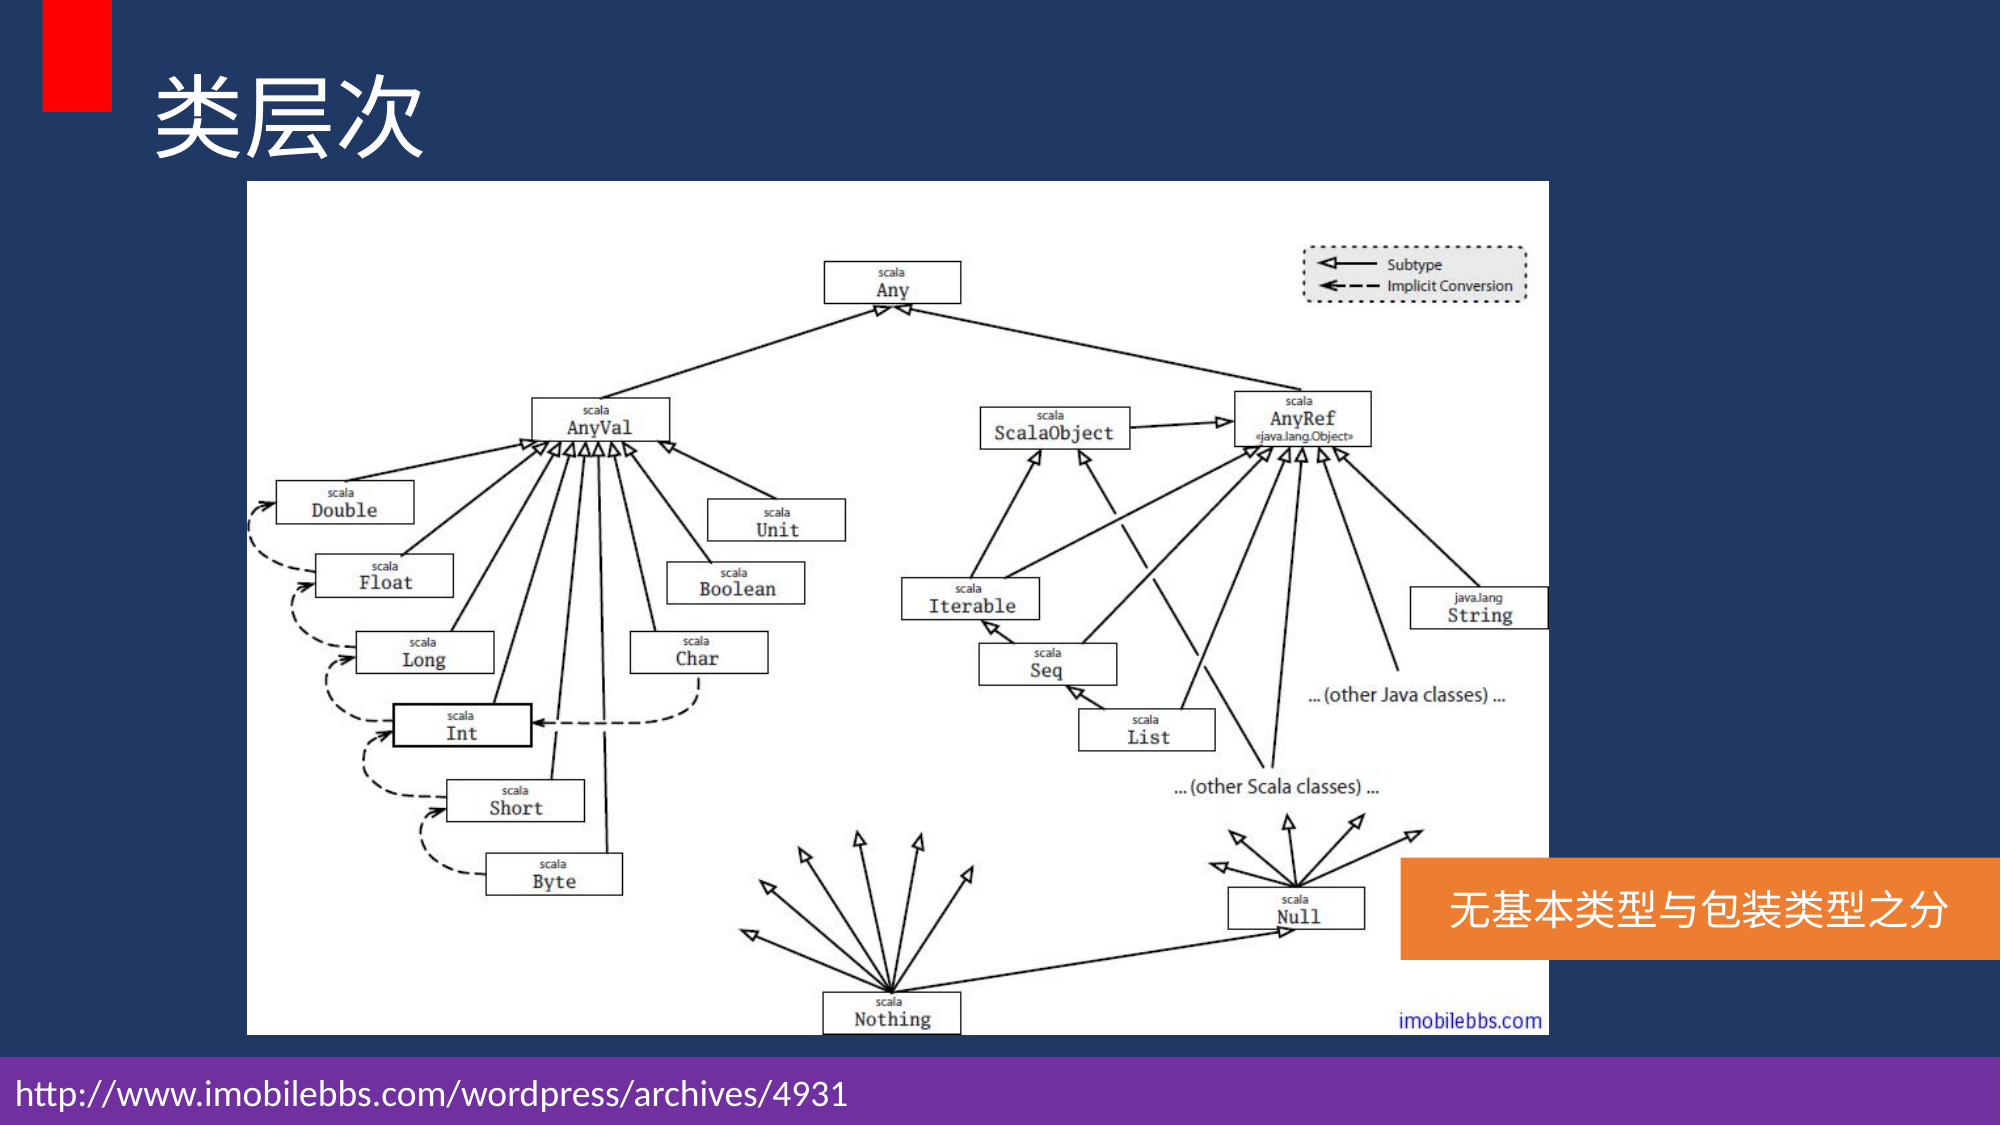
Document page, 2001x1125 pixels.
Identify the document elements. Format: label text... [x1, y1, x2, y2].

text_box [41, 0, 113, 113]
text_box http://www.imobilebbs.com/wordpress/archives/4931 [0, 1056, 2000, 1125]
title 类层次 [137, 50, 1863, 194]
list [247, 181, 1549, 1035]
text_box ⽆基本类型与包装类型之分 [1549, 857, 2000, 961]
